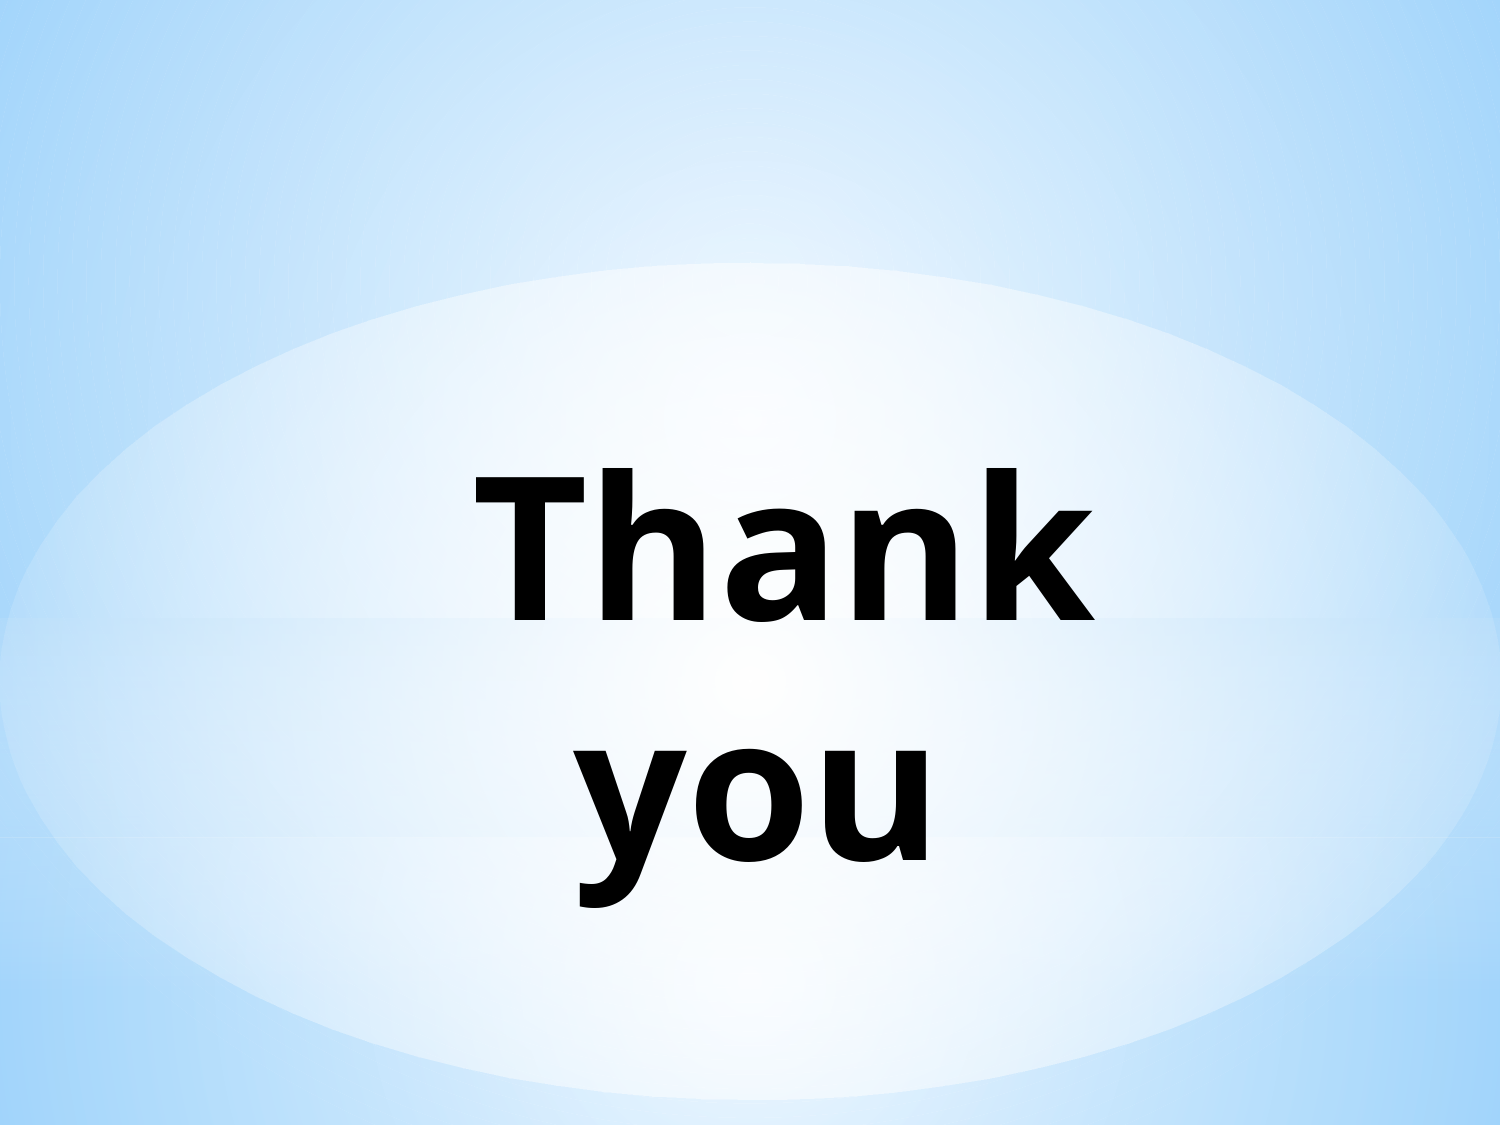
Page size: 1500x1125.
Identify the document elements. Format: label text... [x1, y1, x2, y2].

title Thank you [249, 412, 1319, 800]
